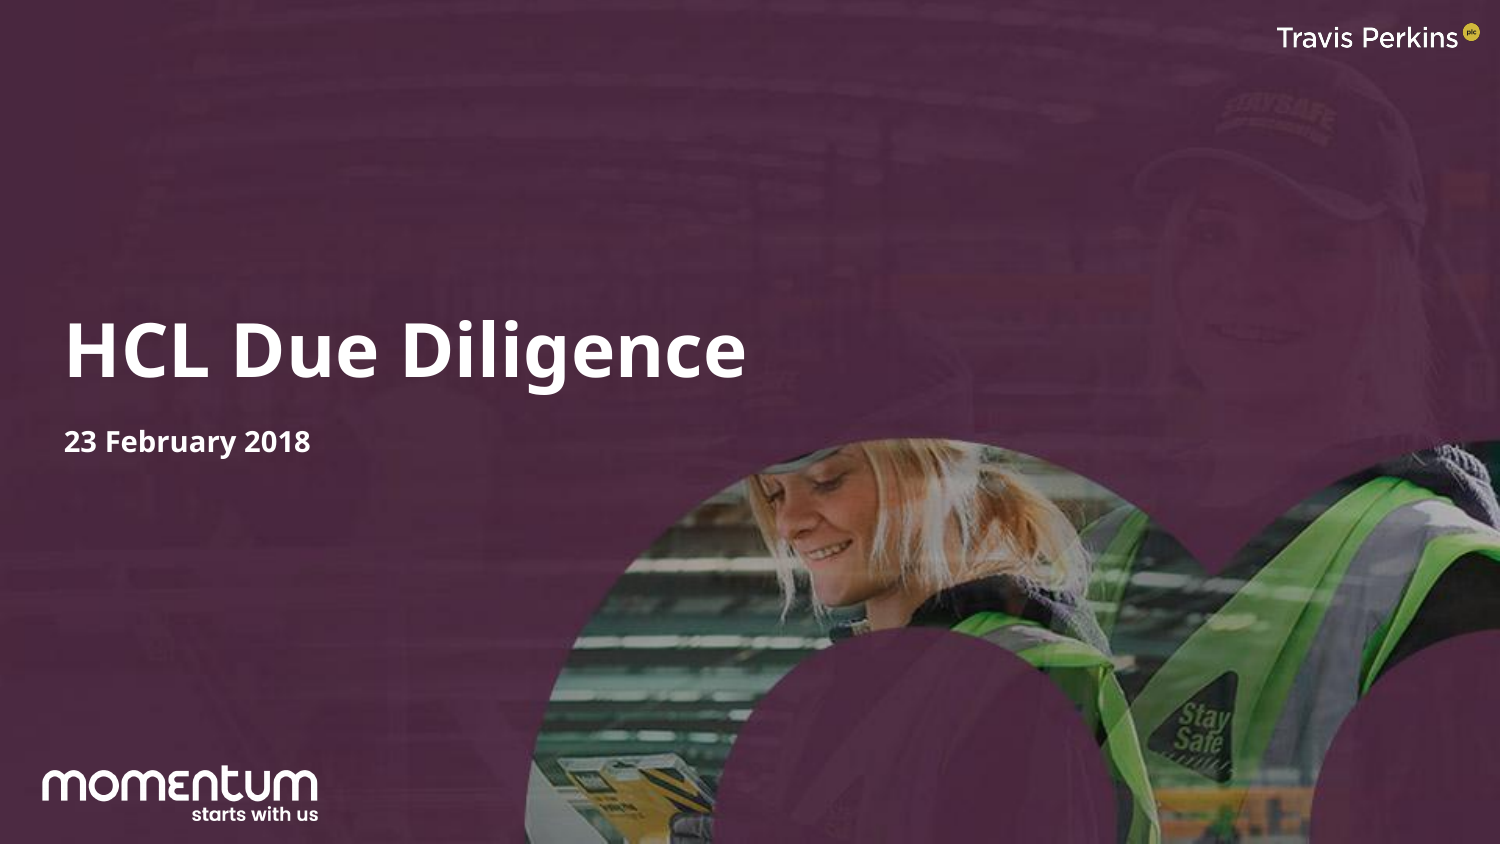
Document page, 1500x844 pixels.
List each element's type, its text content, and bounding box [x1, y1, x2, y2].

subtitle 23 February 2018 [48, 408, 656, 483]
picture [0, 0, 1500, 844]
title HCL Due Diligence [48, 136, 1434, 409]
